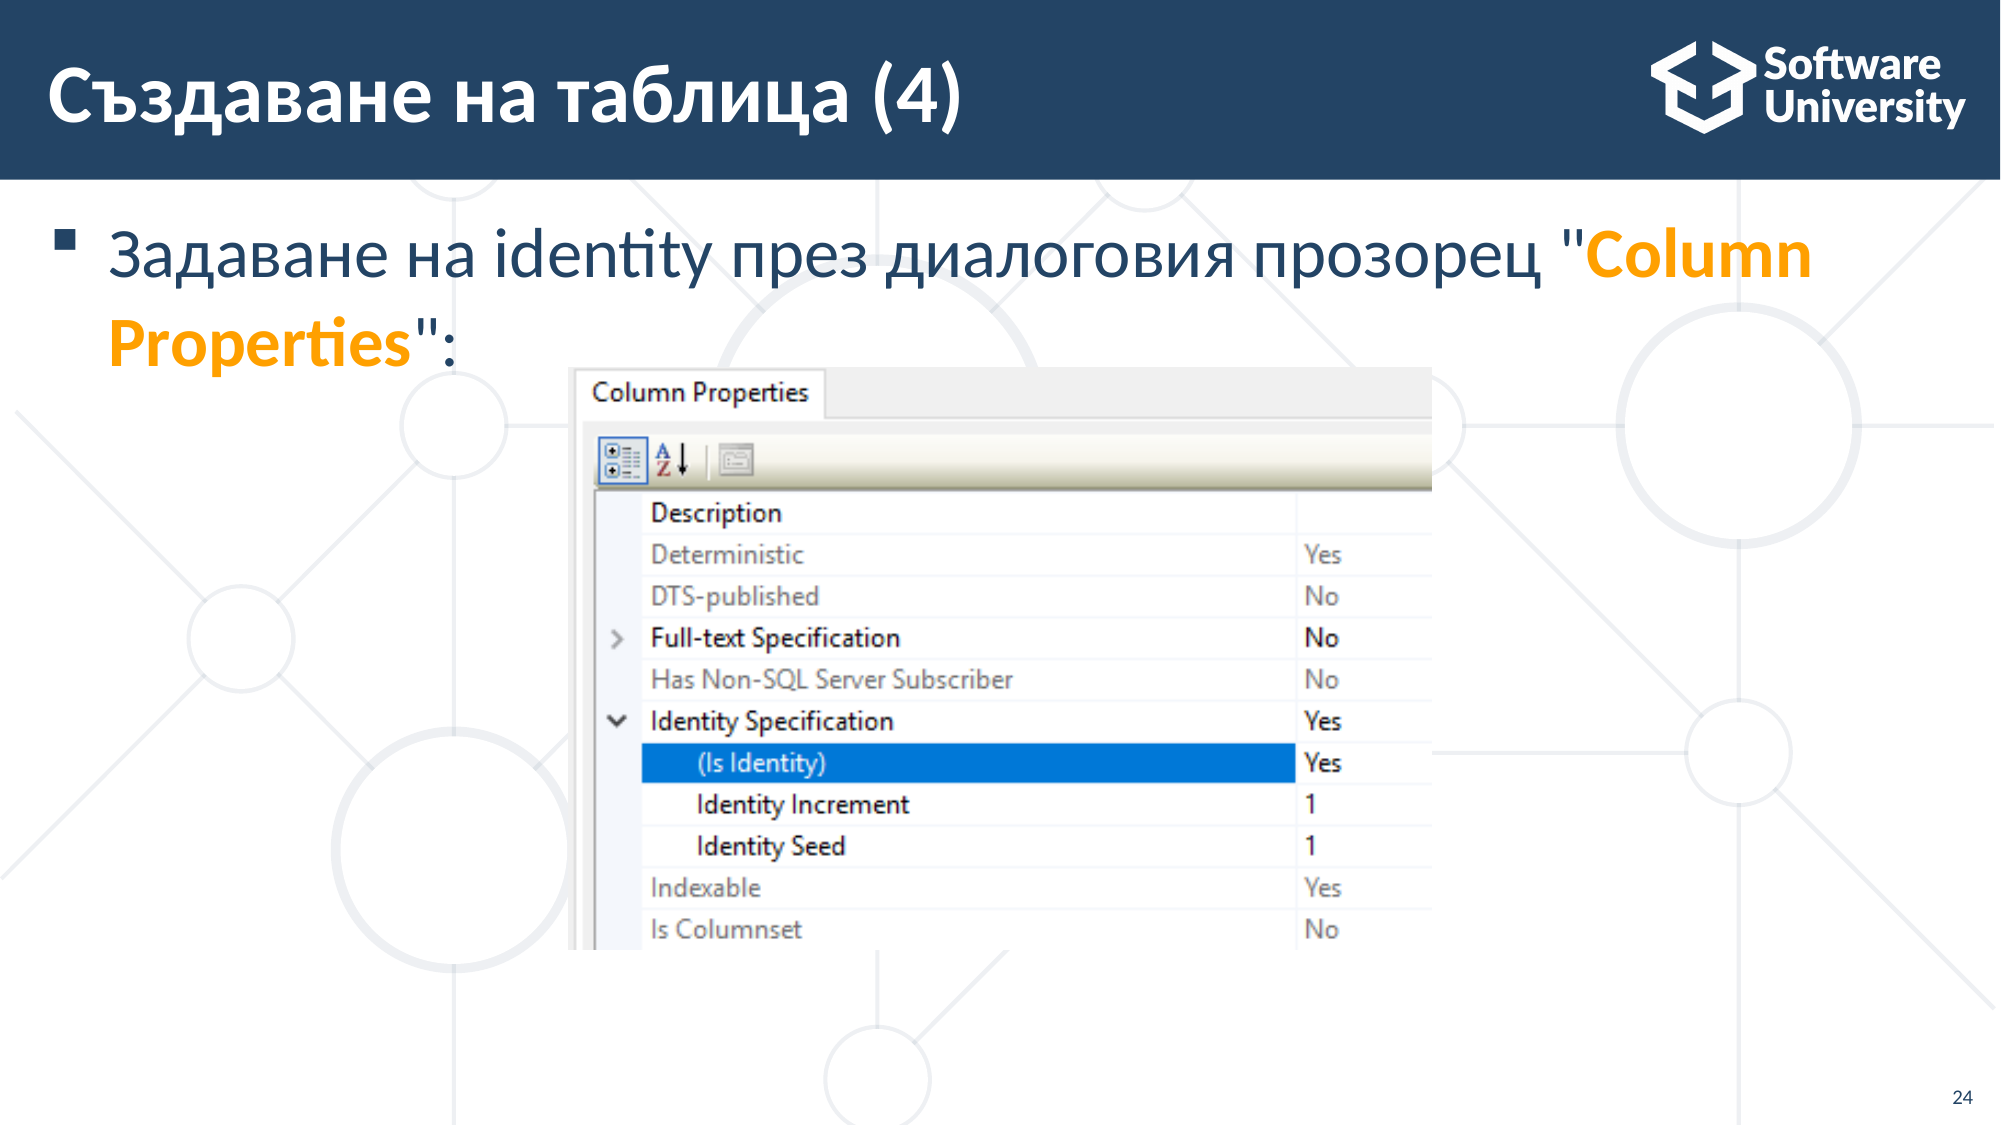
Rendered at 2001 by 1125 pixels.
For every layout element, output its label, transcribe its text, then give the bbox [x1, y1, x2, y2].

list Задаване на identity през диалоговия прозорец "Column Properties": [31, 196, 1970, 1104]
picture [1651, 41, 1966, 134]
picture [567, 366, 1432, 951]
title Създаване на таблица (4) [31, 16, 1625, 162]
slide_number 24 [1927, 1067, 1989, 1117]
